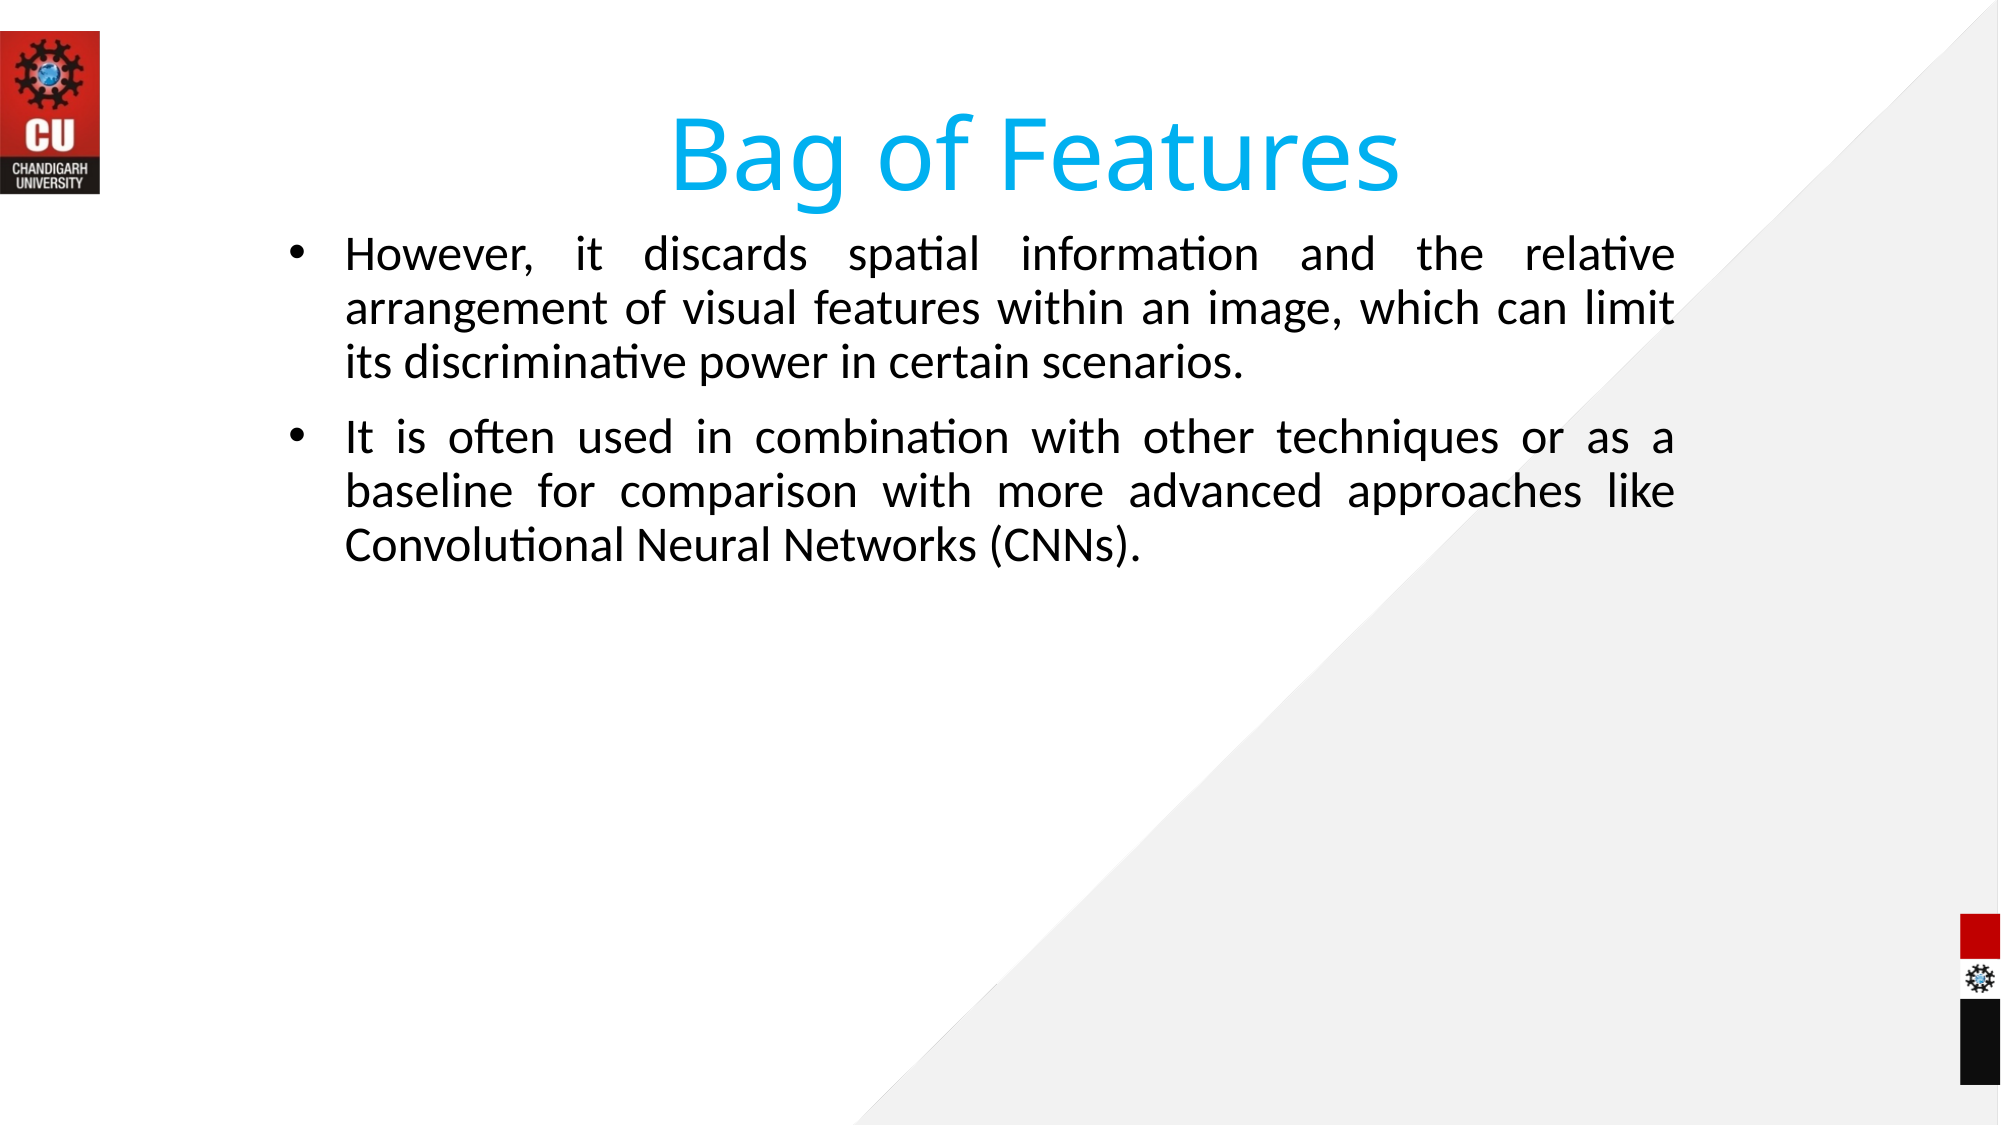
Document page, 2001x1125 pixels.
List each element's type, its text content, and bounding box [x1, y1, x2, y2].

title Bag of Features [150, 35, 1920, 220]
subtitle However, it discards spatial information and the relative arrangement of visual features within an image, which can limit its discriminative power in certain scenarios. It is often used in combination with other techniques or as a baseline for comparison with more advanced approaches like Convolutional Neural Networks (CNNs). [273, 219, 1692, 1043]
picture [0, 0, 2001, 1125]
